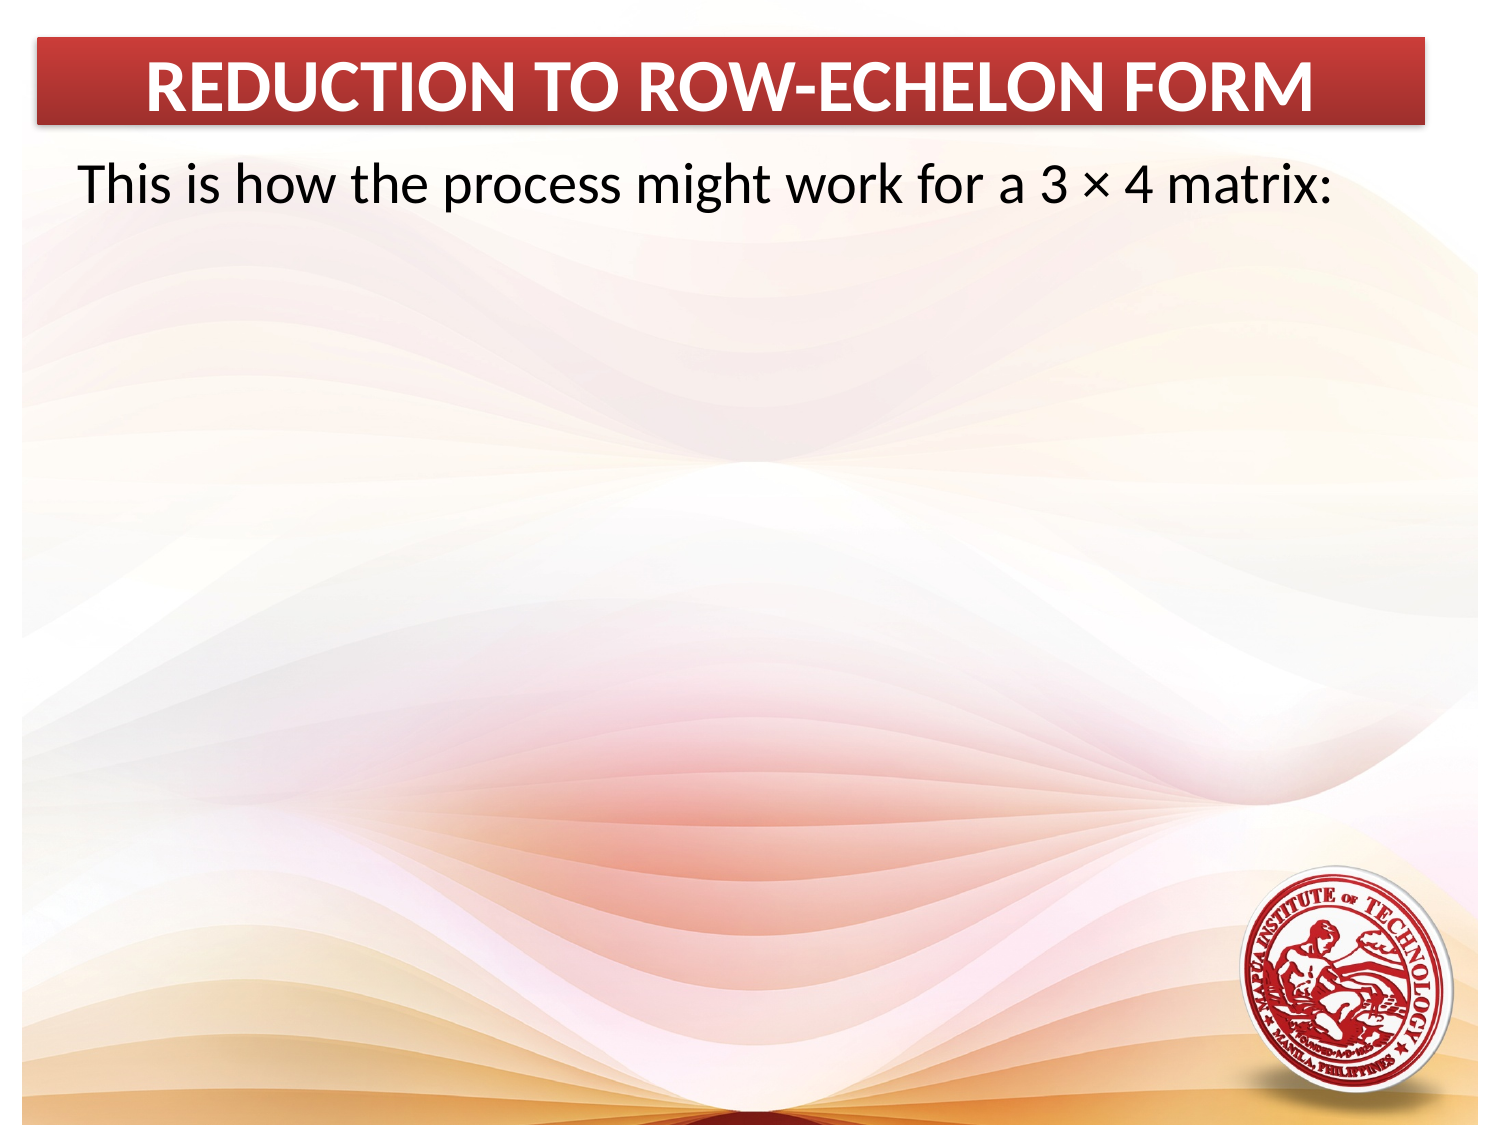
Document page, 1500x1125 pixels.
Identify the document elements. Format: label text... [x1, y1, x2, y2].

picture [22, 0, 1478, 1125]
text_box REDUCTION TO ROW-ECHELON FORM [37, 37, 1425, 125]
